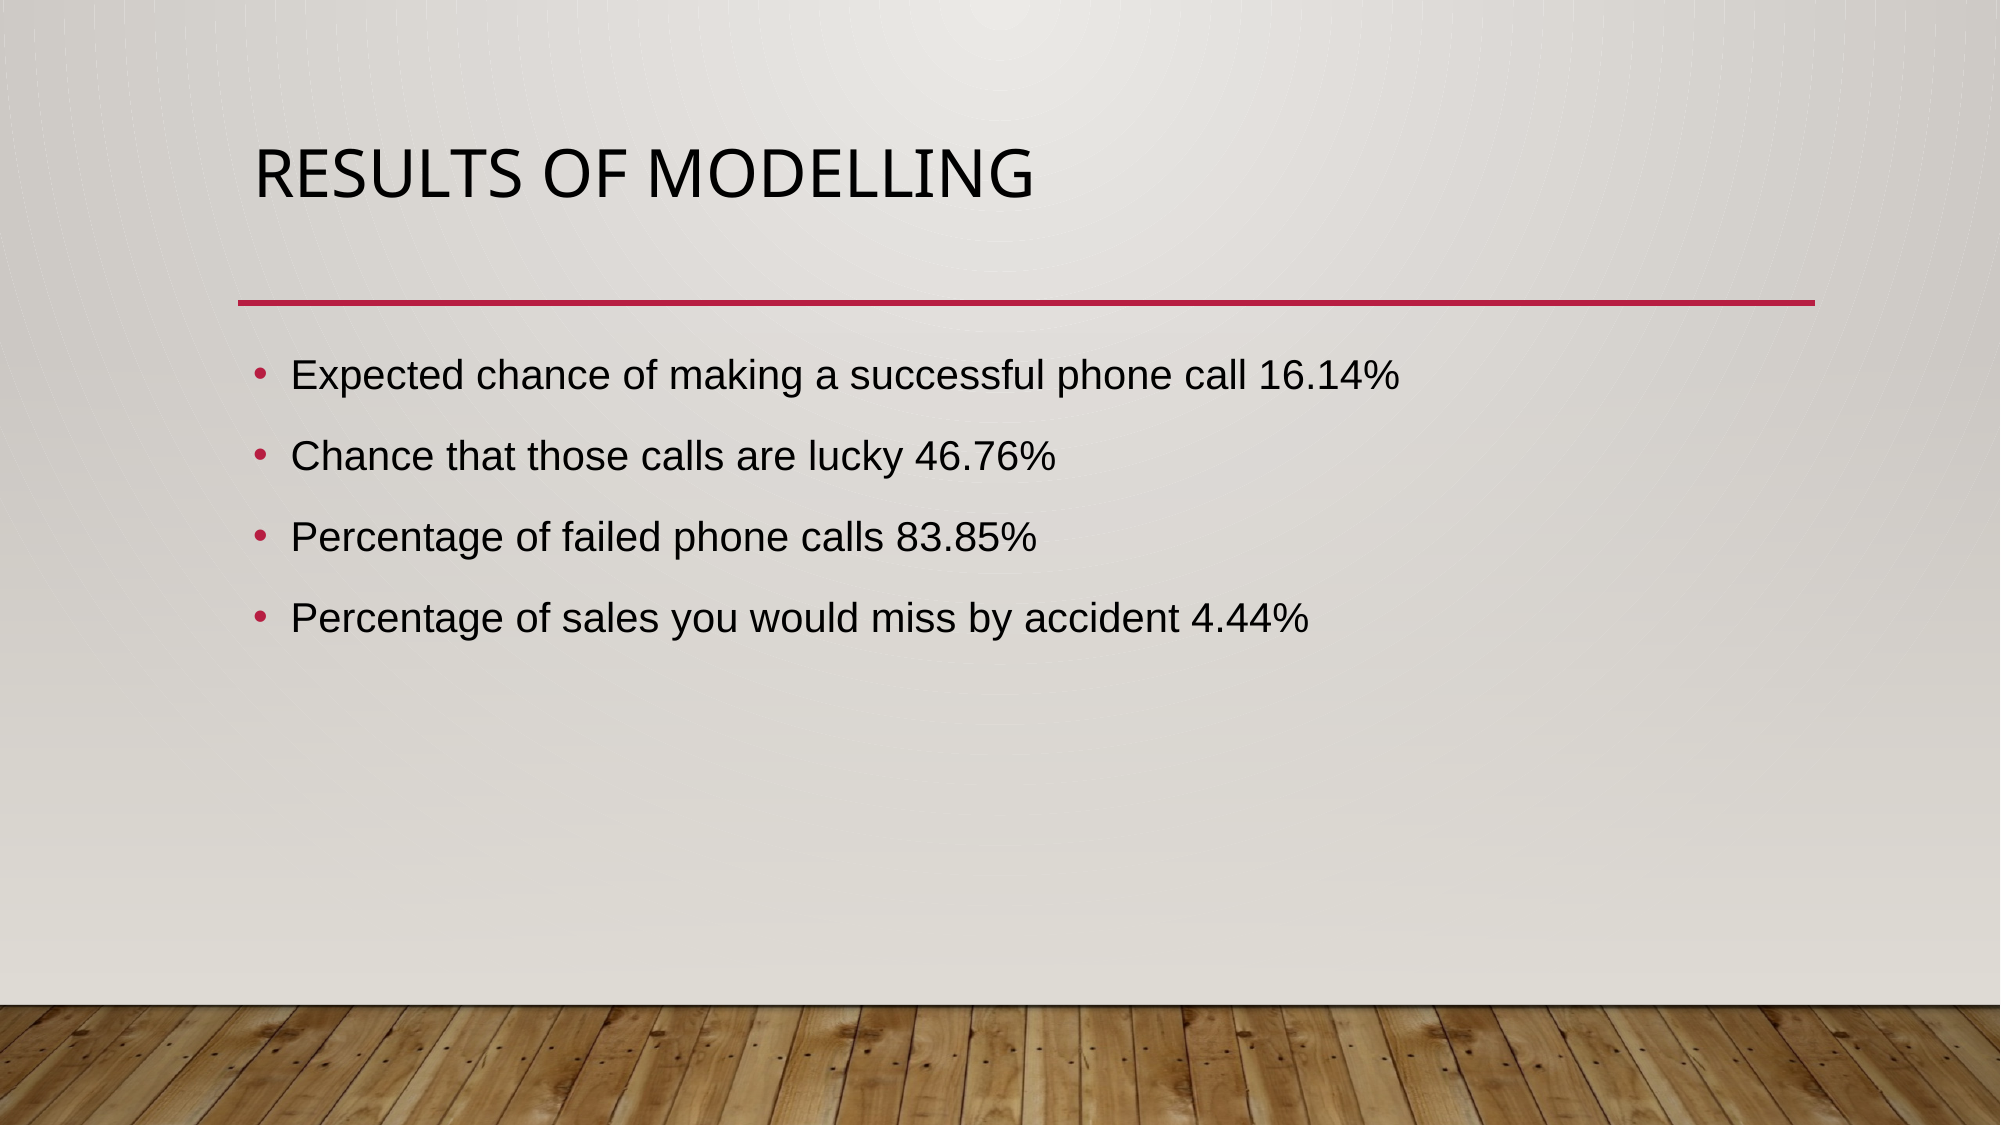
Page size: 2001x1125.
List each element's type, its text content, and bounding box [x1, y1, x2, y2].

picture [0, 1005, 2000, 1125]
title Results of modelling [238, 131, 1814, 305]
list Expected chance of making a successful phone call 16.14% Chance that those calls are lucky 46.76% Percentage of failed phone calls 83.85% Percentage of sales you would miss by accident 4.44% [238, 330, 1814, 897]
